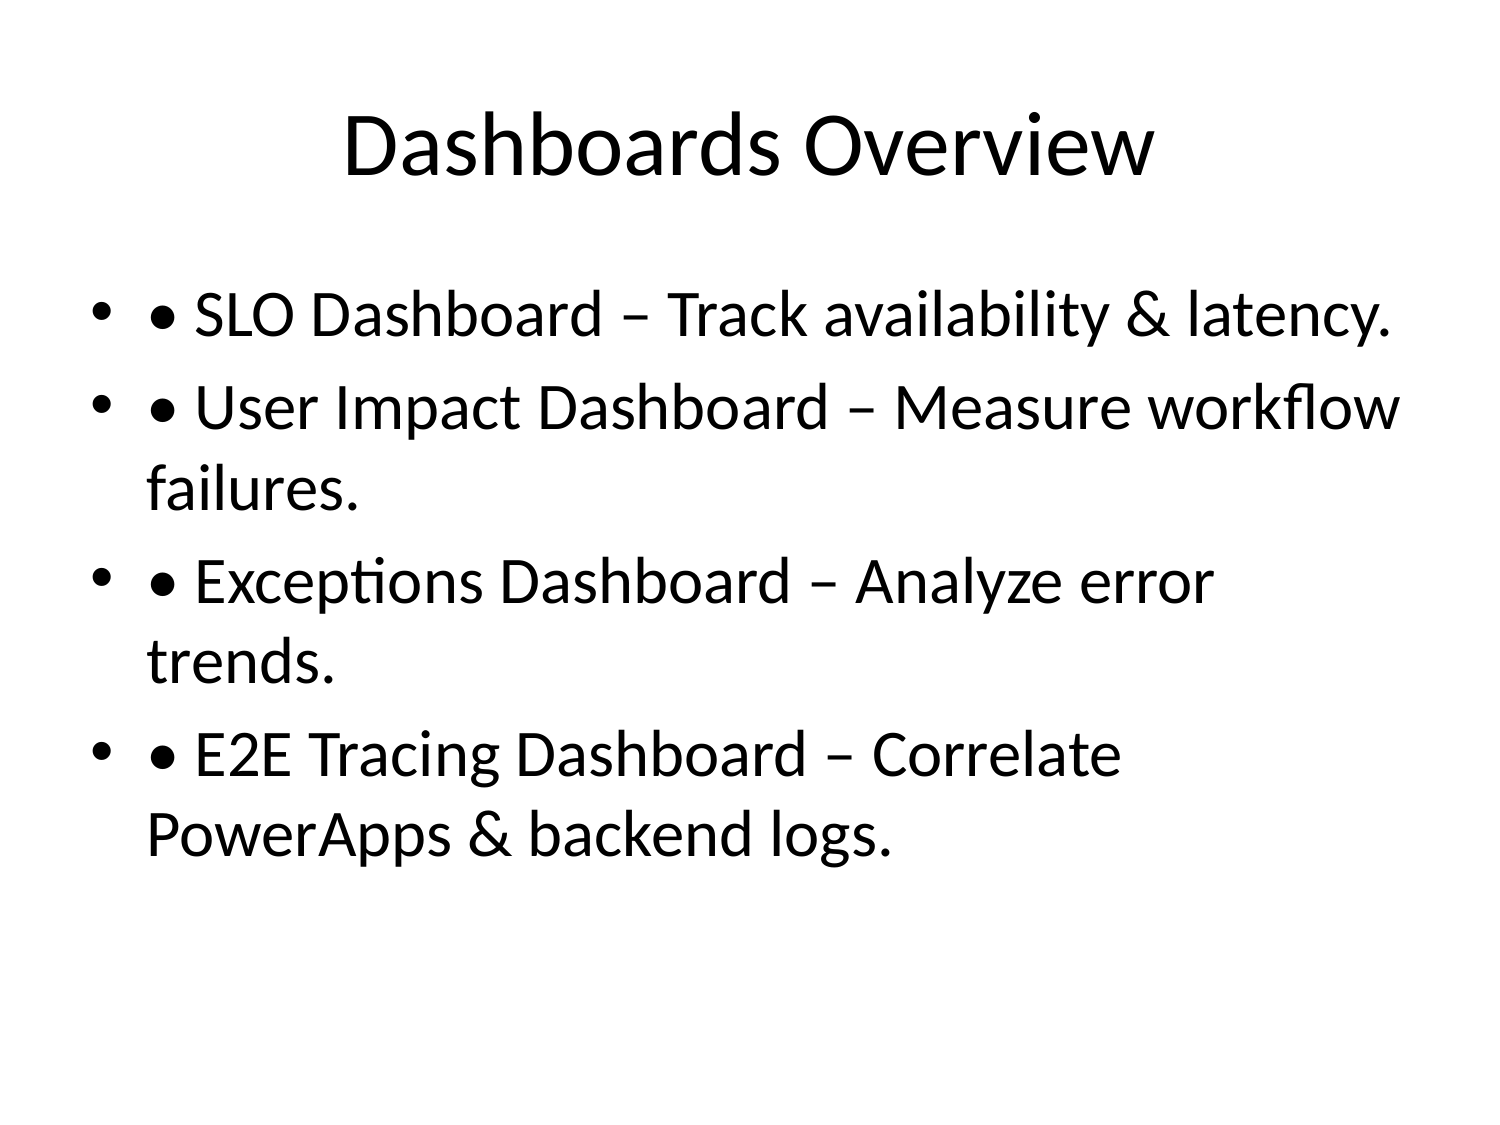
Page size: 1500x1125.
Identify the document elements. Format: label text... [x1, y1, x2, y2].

title Dashboards Overview [75, 45, 1425, 233]
list • SLO Dashboard – Track availability & latency. • User Impact Dashboard – Measure workflow failures. • Exceptions Dashboard – Analyze error trends. • E2E Tracing Dashboard – Correlate PowerApps & backend logs. [75, 262, 1425, 1005]
